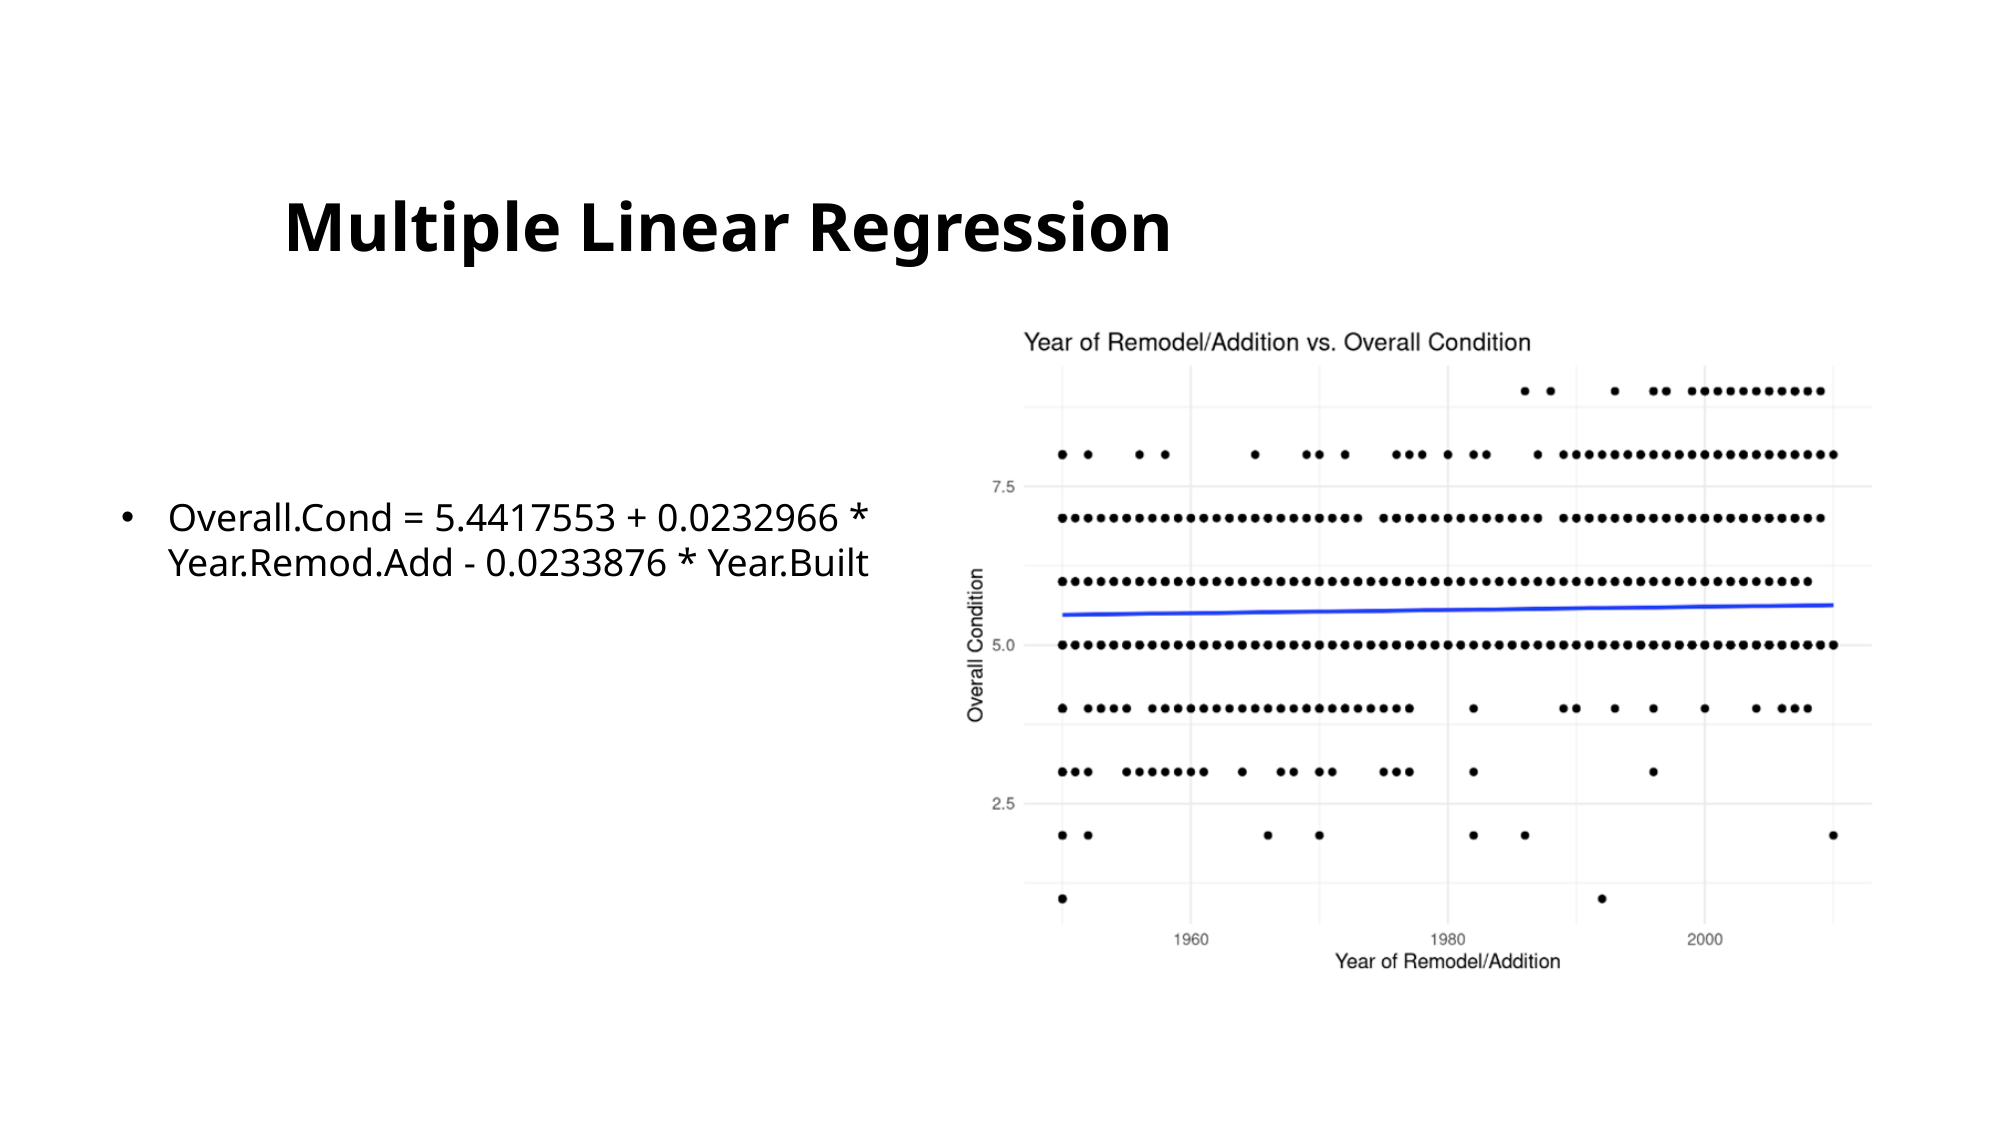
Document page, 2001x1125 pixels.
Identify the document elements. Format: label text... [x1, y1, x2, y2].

text_box Overall.Cond = 5.4417553 + 0.0232966 * Year.Remod.Add - 0.0233876 * Year.Built [106, 486, 894, 592]
title Multiple Linear Regression [268, 112, 1732, 338]
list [901, 308, 1979, 988]
